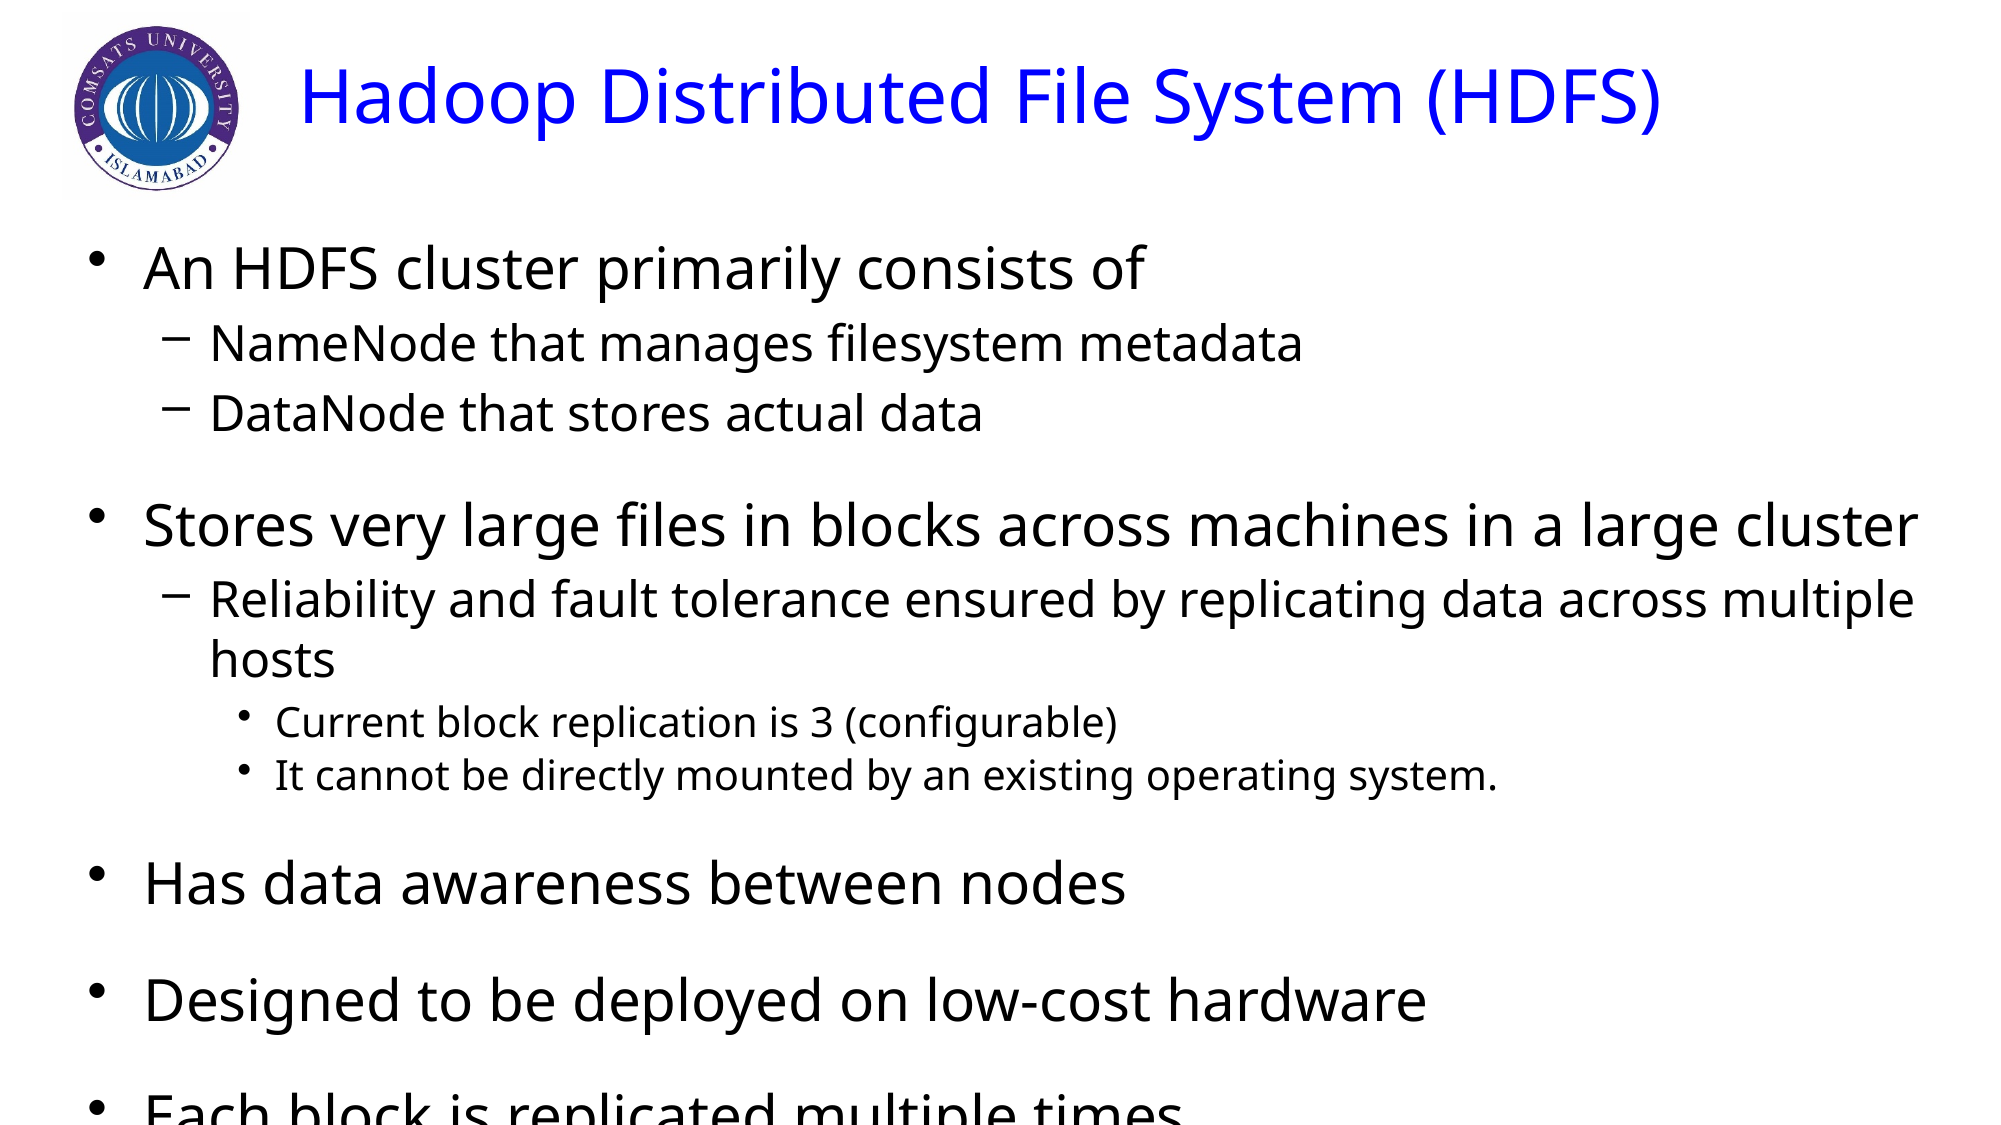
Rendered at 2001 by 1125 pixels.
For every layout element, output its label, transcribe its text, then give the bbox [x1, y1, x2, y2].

title Hadoop Distributed File System (HDFS) [283, 0, 1850, 188]
list An HDFS cluster primarily consists of NameNode that manages filesystem metadata DataNode that stores actual data Stores very large files in blocks across machines in a large cluster Reliability and fault tolerance ensured by replicating data across multiple hosts Current block replication is 3 (configurable) It cannot be directly mounted by an existing operating system. Has data awareness between nodes Designed to be deployed on low-cost hardware Each block is replicated multiple times [72, 223, 1967, 1070]
picture [62, 12, 250, 200]
